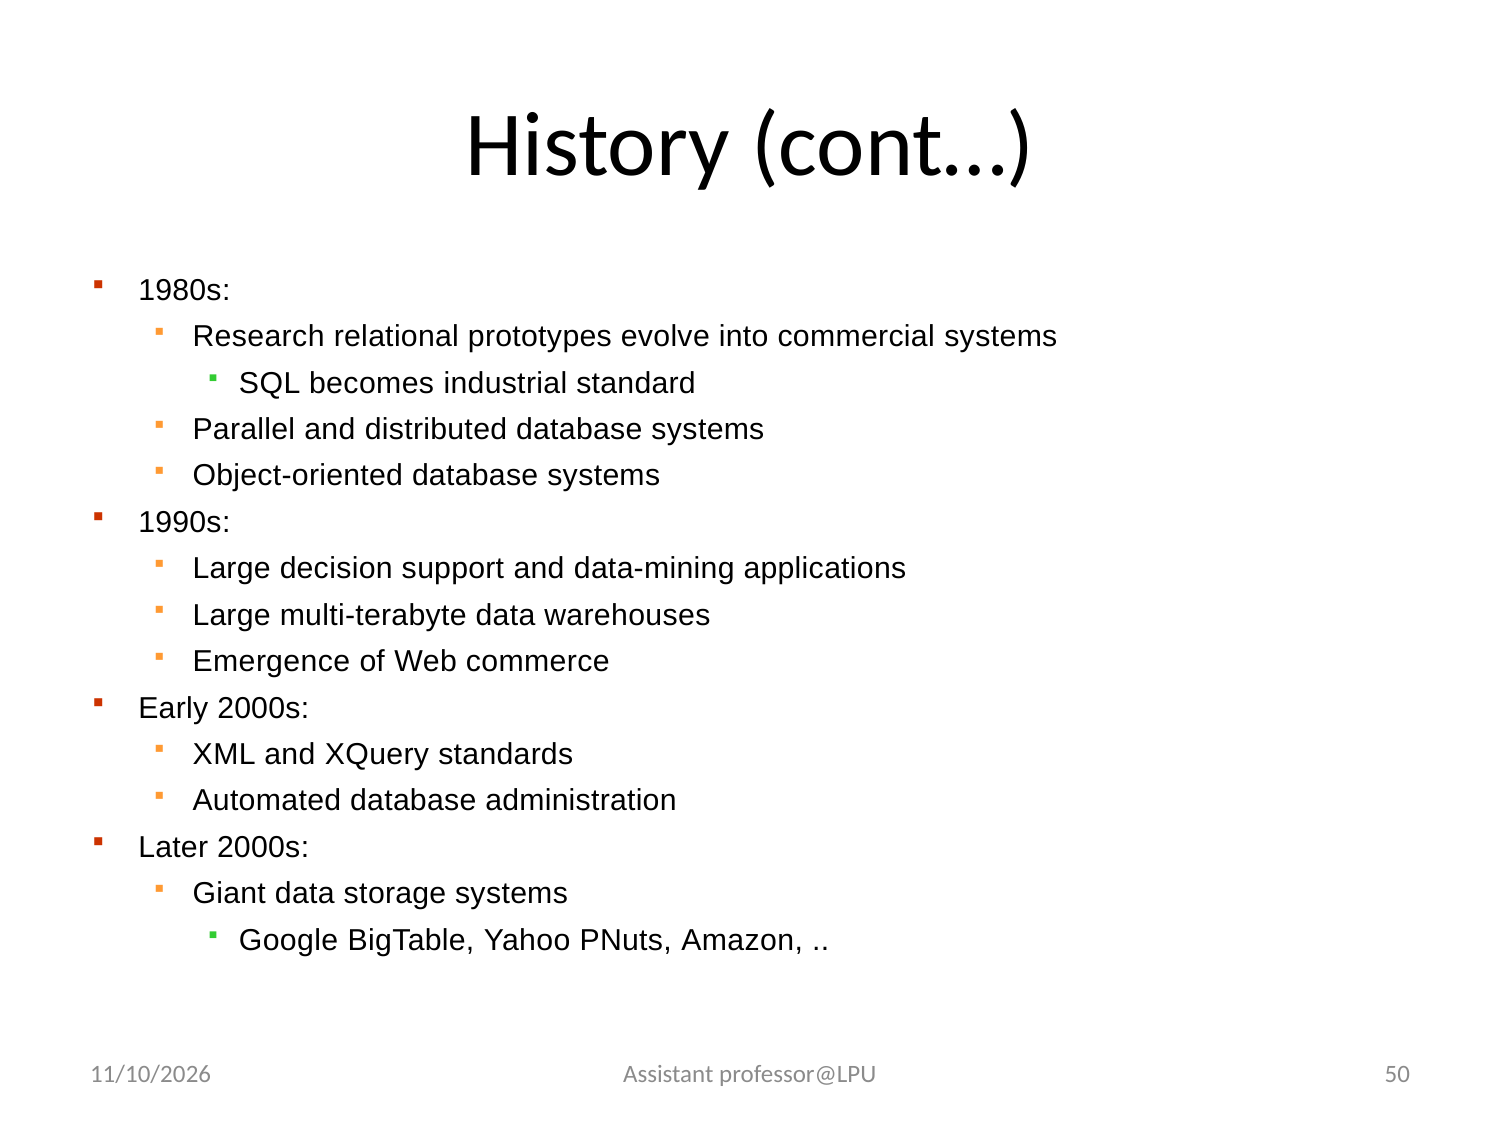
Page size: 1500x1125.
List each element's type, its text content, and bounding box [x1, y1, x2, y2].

slide_number 50 [1074, 1042, 1425, 1103]
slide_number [75, 1042, 425, 1103]
title History (cont…) [75, 45, 1425, 233]
footer Assistant professor@LPU [512, 1042, 988, 1103]
list 1980s: Research relational prototypes evolve into commercial systems SQL becomes industrial standard Parallel and distributed database systems Object-oriented database systems 1990s: Large decision support and data-mining applications Large multi-terabyte data warehouses Emergence of Web commerce Early 2000s: XML and XQuery standards Automated database administration Later 2000s: Giant data storage systems Google BigTable, Yahoo PNuts, Amazon, .. [75, 262, 1425, 1005]
